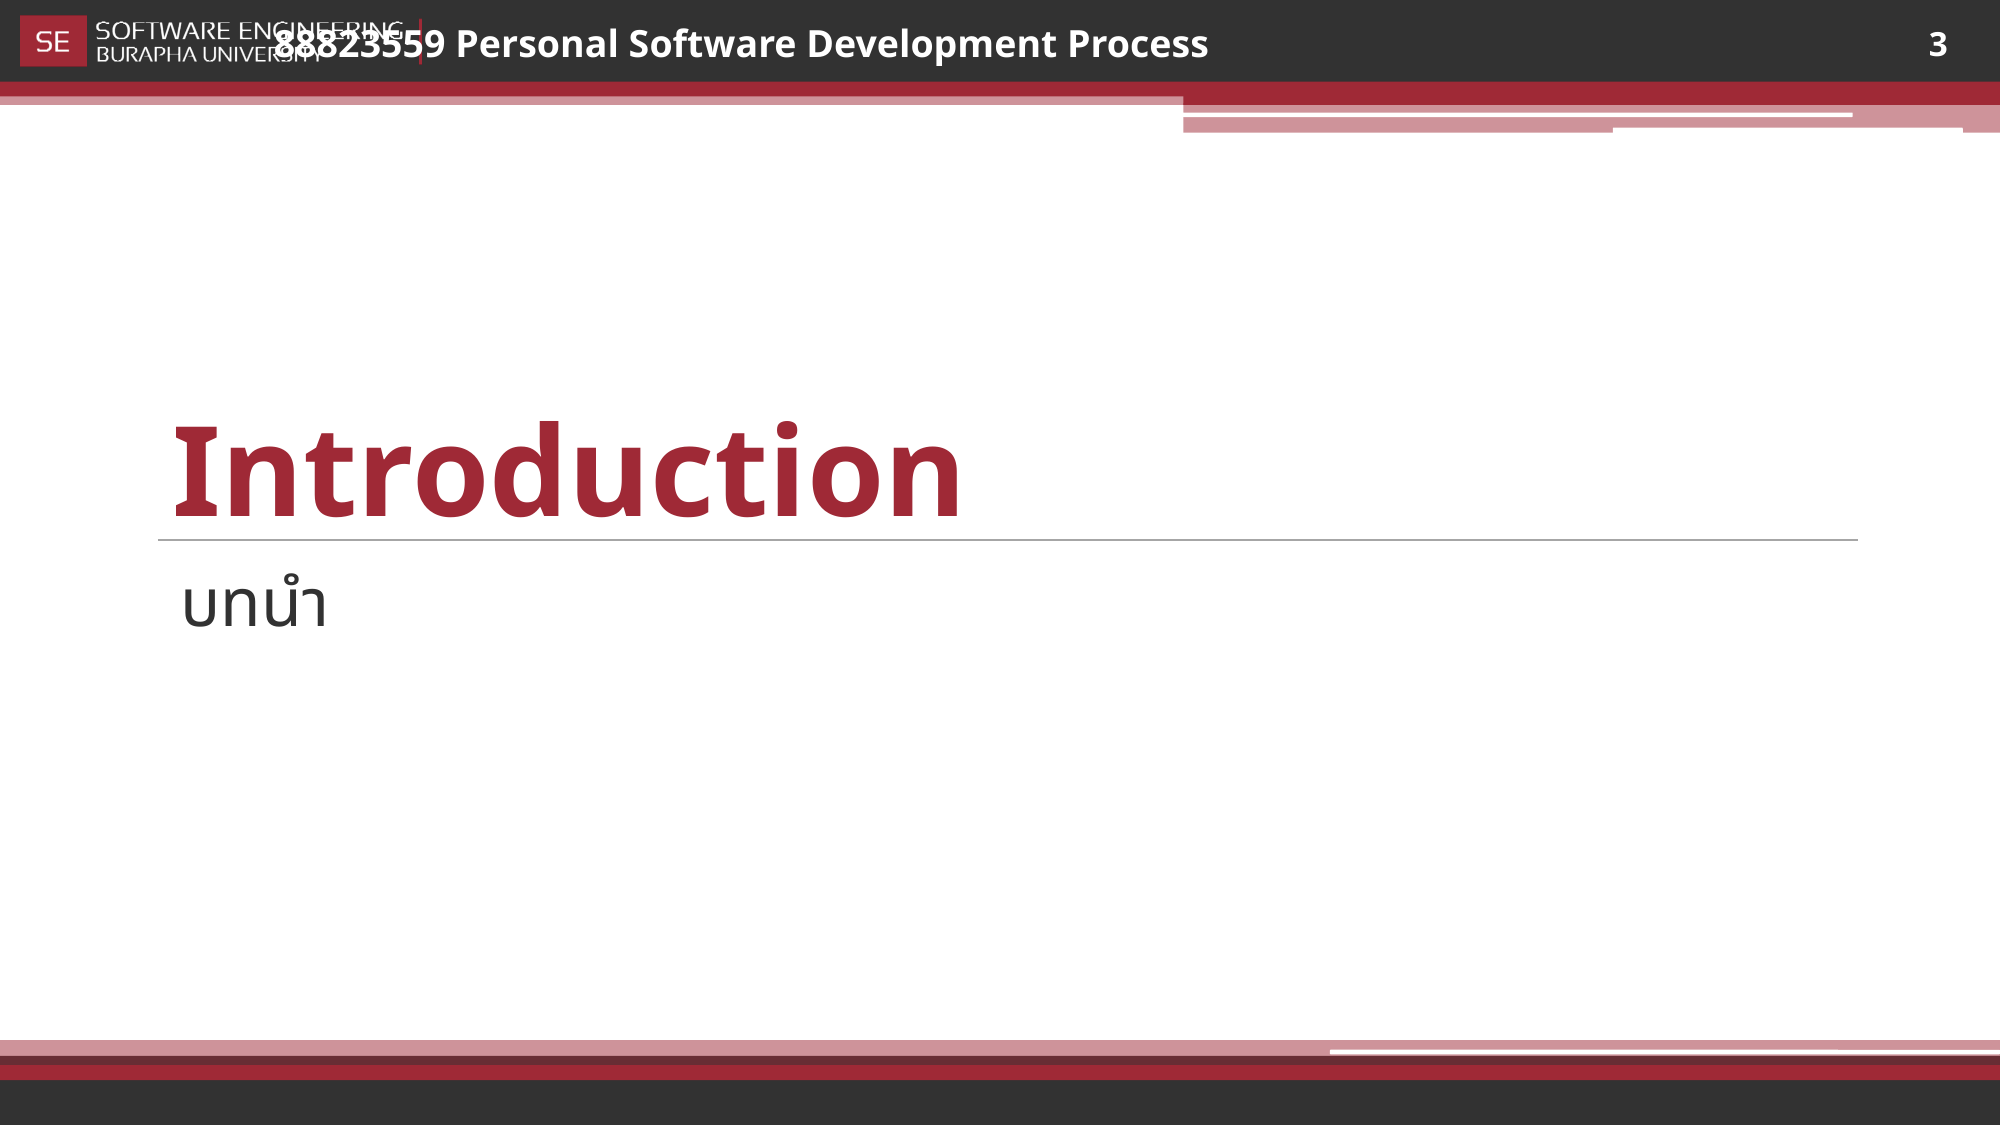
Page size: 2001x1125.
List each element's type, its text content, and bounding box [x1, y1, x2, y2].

picture [17, 8, 430, 79]
list บทนำ [157, 552, 1858, 800]
slide_number 3 [1796, 15, 1963, 76]
title Introduction [157, 324, 1858, 549]
